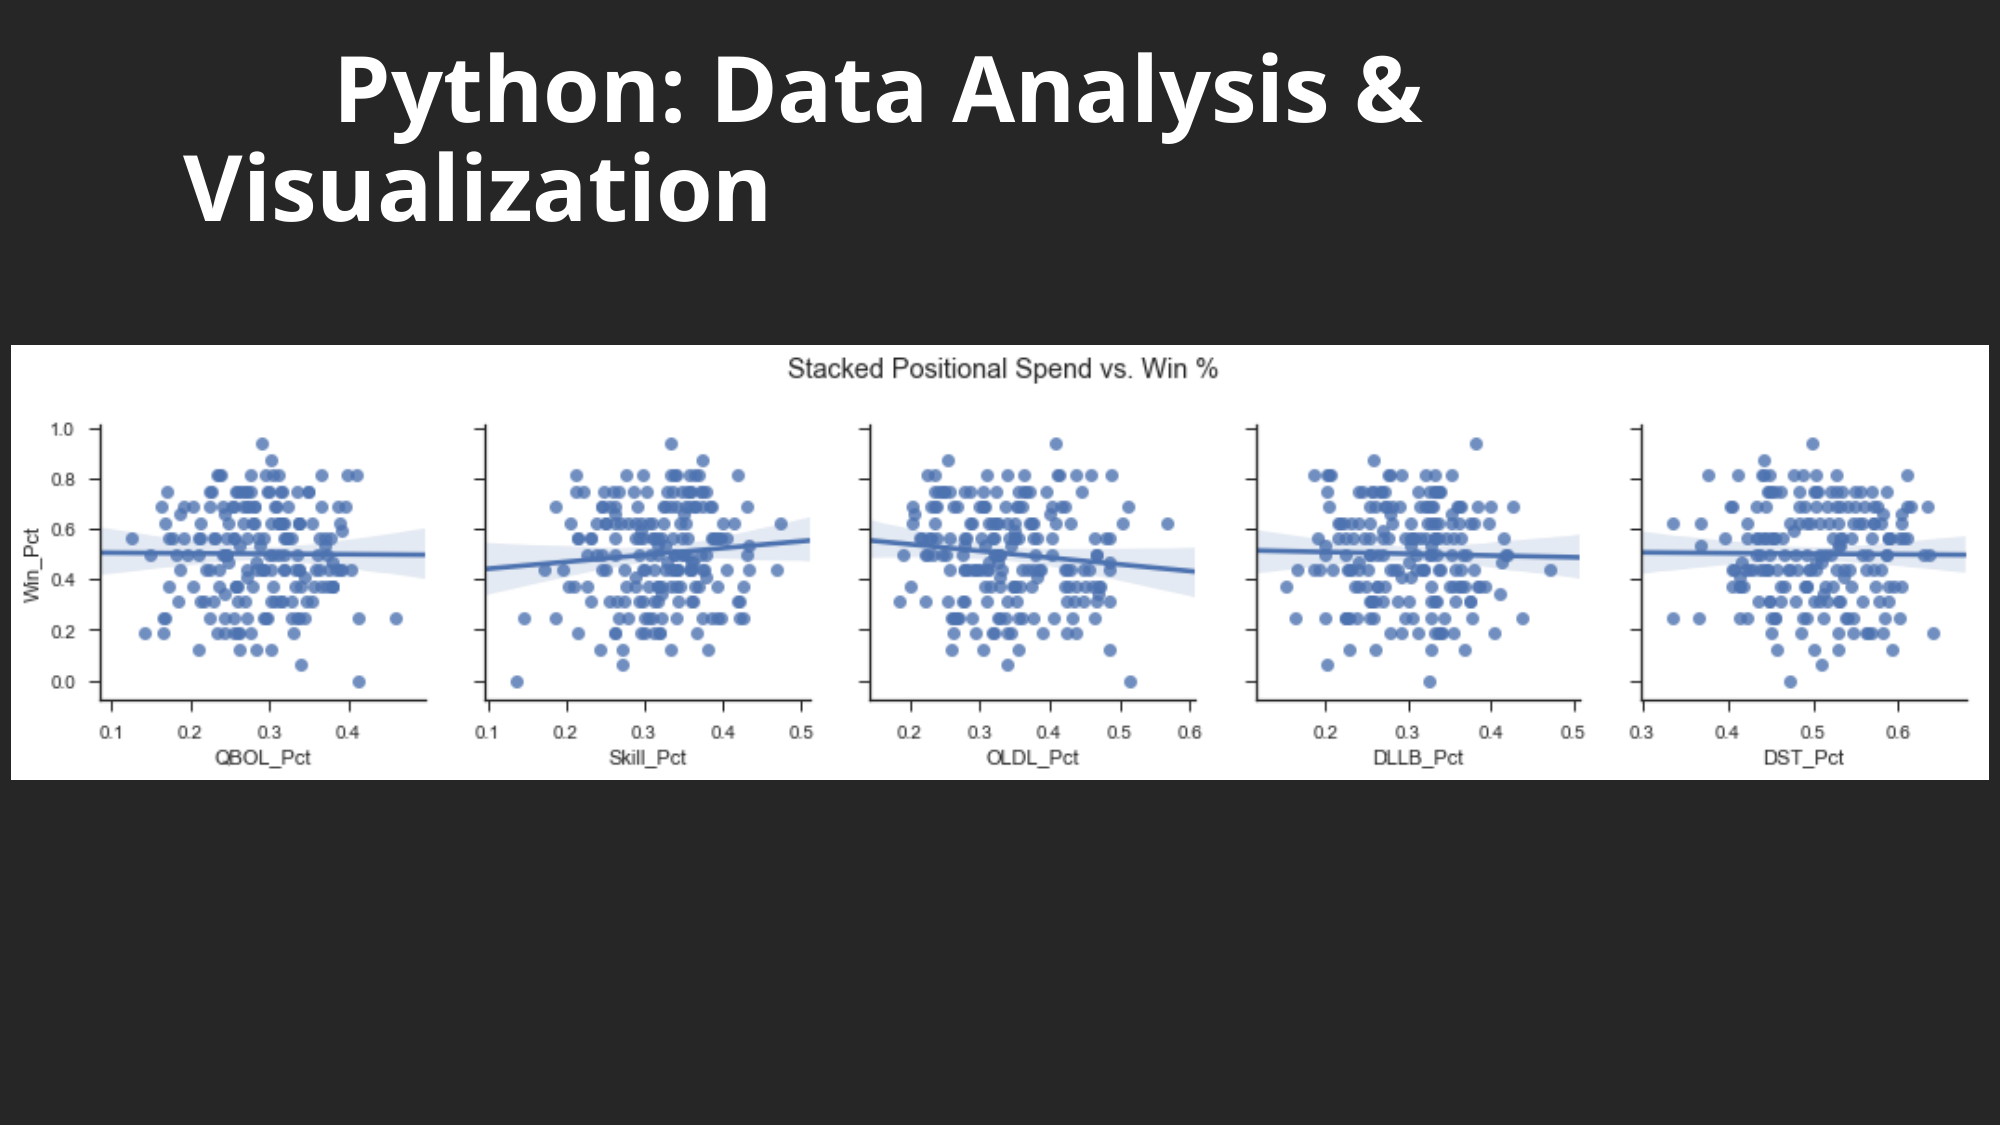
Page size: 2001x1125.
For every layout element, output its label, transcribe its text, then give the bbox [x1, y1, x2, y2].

title Python: Data Analysis & Visualization [168, 33, 1894, 251]
picture [11, 345, 1989, 780]
